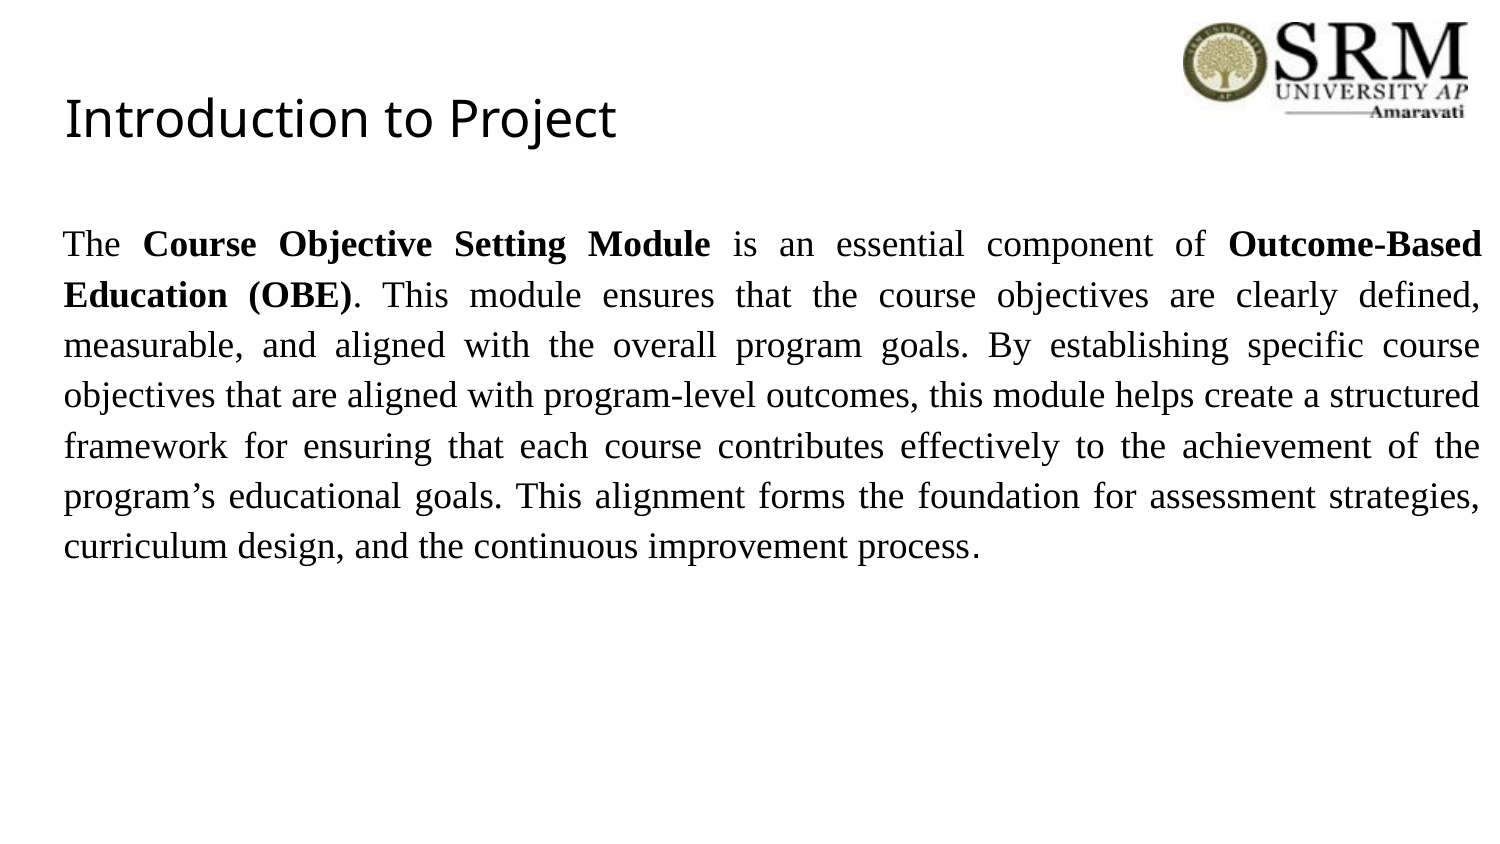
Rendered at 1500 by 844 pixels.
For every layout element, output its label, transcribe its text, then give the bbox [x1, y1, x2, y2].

text_box The Course Objective Setting Module is an essential component of Outcome-Based Education (OBE). This module ensures that the course objectives are clearly defined, measurable, and aligned with the overall program goals. By establishing specific course objectives that are aligned with program-level outcomes, this module helps create a structured framework for ensuring that each course contributes effectively to the achievement of the program’s educational goals. This alignment forms the foundation for assessment strategies, curriculum design, and the continuous improvement process. [24, 83, 1488, 698]
picture [1183, 22, 1468, 83]
